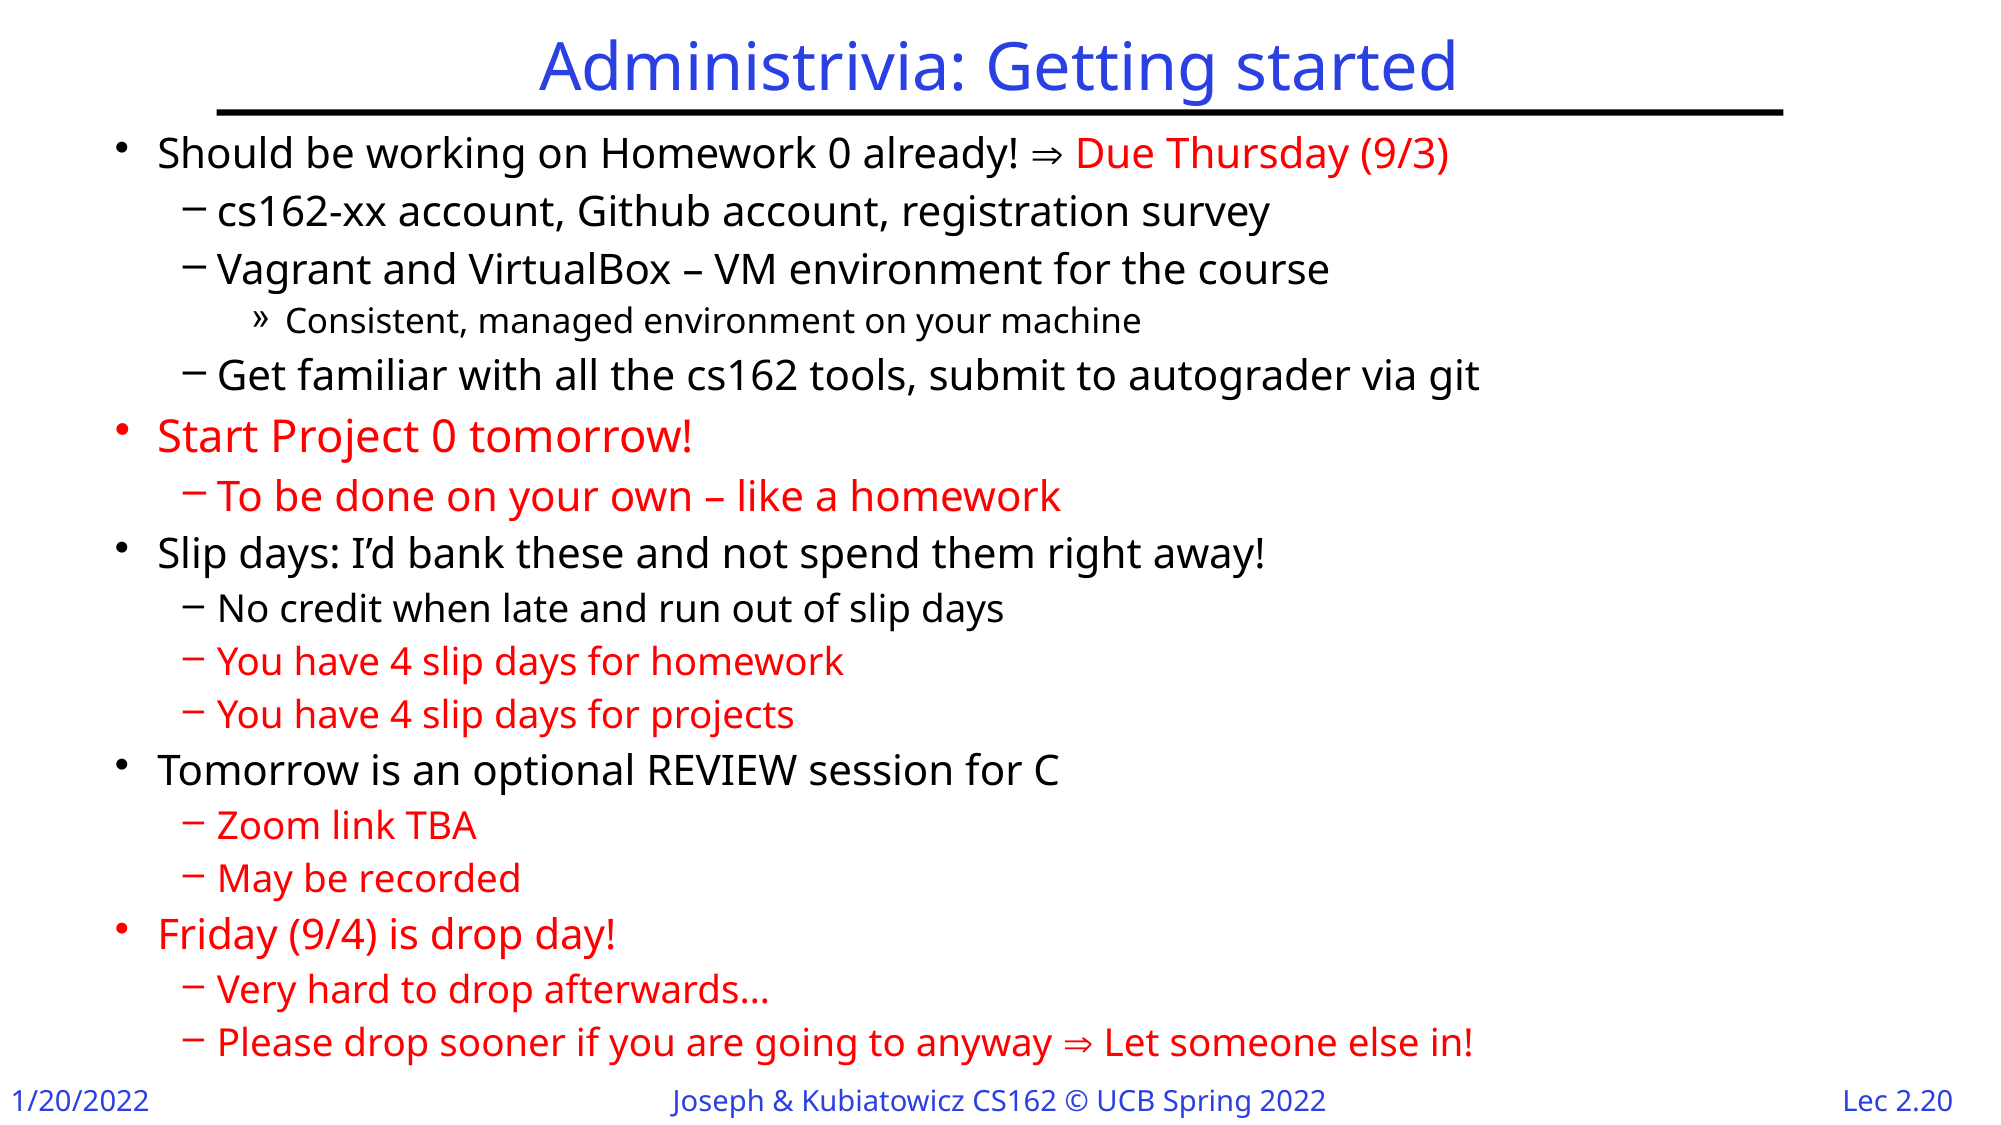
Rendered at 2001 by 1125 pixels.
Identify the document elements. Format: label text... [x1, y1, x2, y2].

title Administrivia: Getting started [216, 24, 1784, 113]
list Should be working on Homework 0 already!  Due Thursday (9/3) cs162-xx account, Github account, registration survey Vagrant and VirtualBox – VM environment for the course Consistent, managed environment on your machine Get familiar with all the cs162 tools, submit to autograder via git Start Project 0 tomorrow! To be done on your own – like a homework Slip days: I’d bank these and not spend them right away! No credit when late and run out of slip days You have 4 slip days for homework You have 4 slip days for projects Tomorrow is an optional REVIEW session for C Zoom link TBA May be recorded Friday (9/4) is drop day! Very hard to drop afterwards… Please drop sooner if you are going to anyway  Let someone else in! [99, 125, 1900, 1075]
